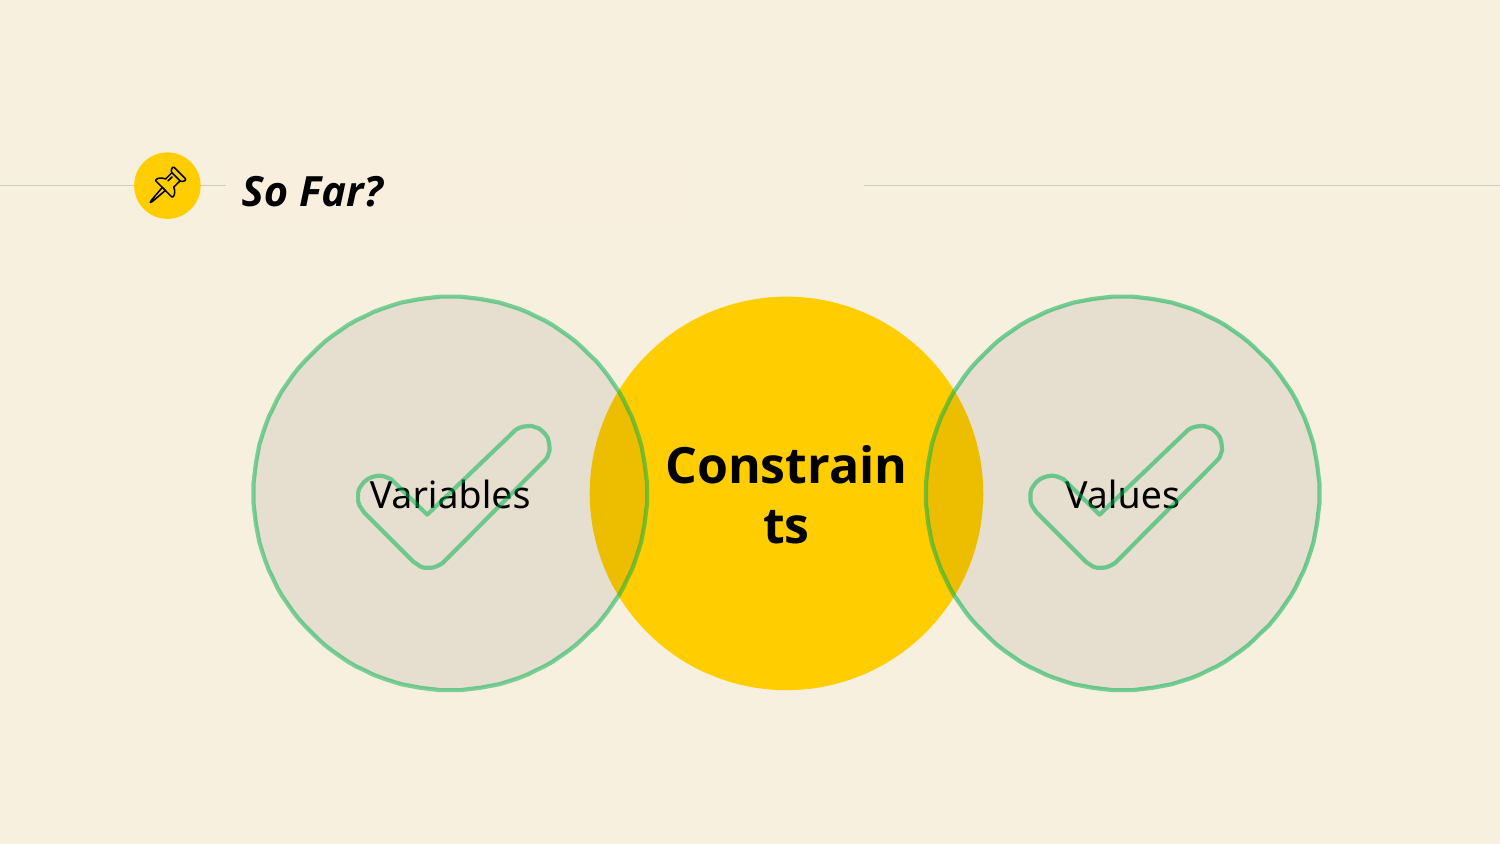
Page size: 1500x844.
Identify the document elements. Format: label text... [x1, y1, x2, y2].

text_box So Far? [226, 153, 681, 226]
text_box [923, 294, 1322, 693]
text_box [251, 294, 650, 693]
text_box Variables [256, 299, 644, 688]
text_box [150, 166, 186, 203]
text_box Constraints [620, 296, 953, 691]
text_box Values [929, 299, 1317, 688]
